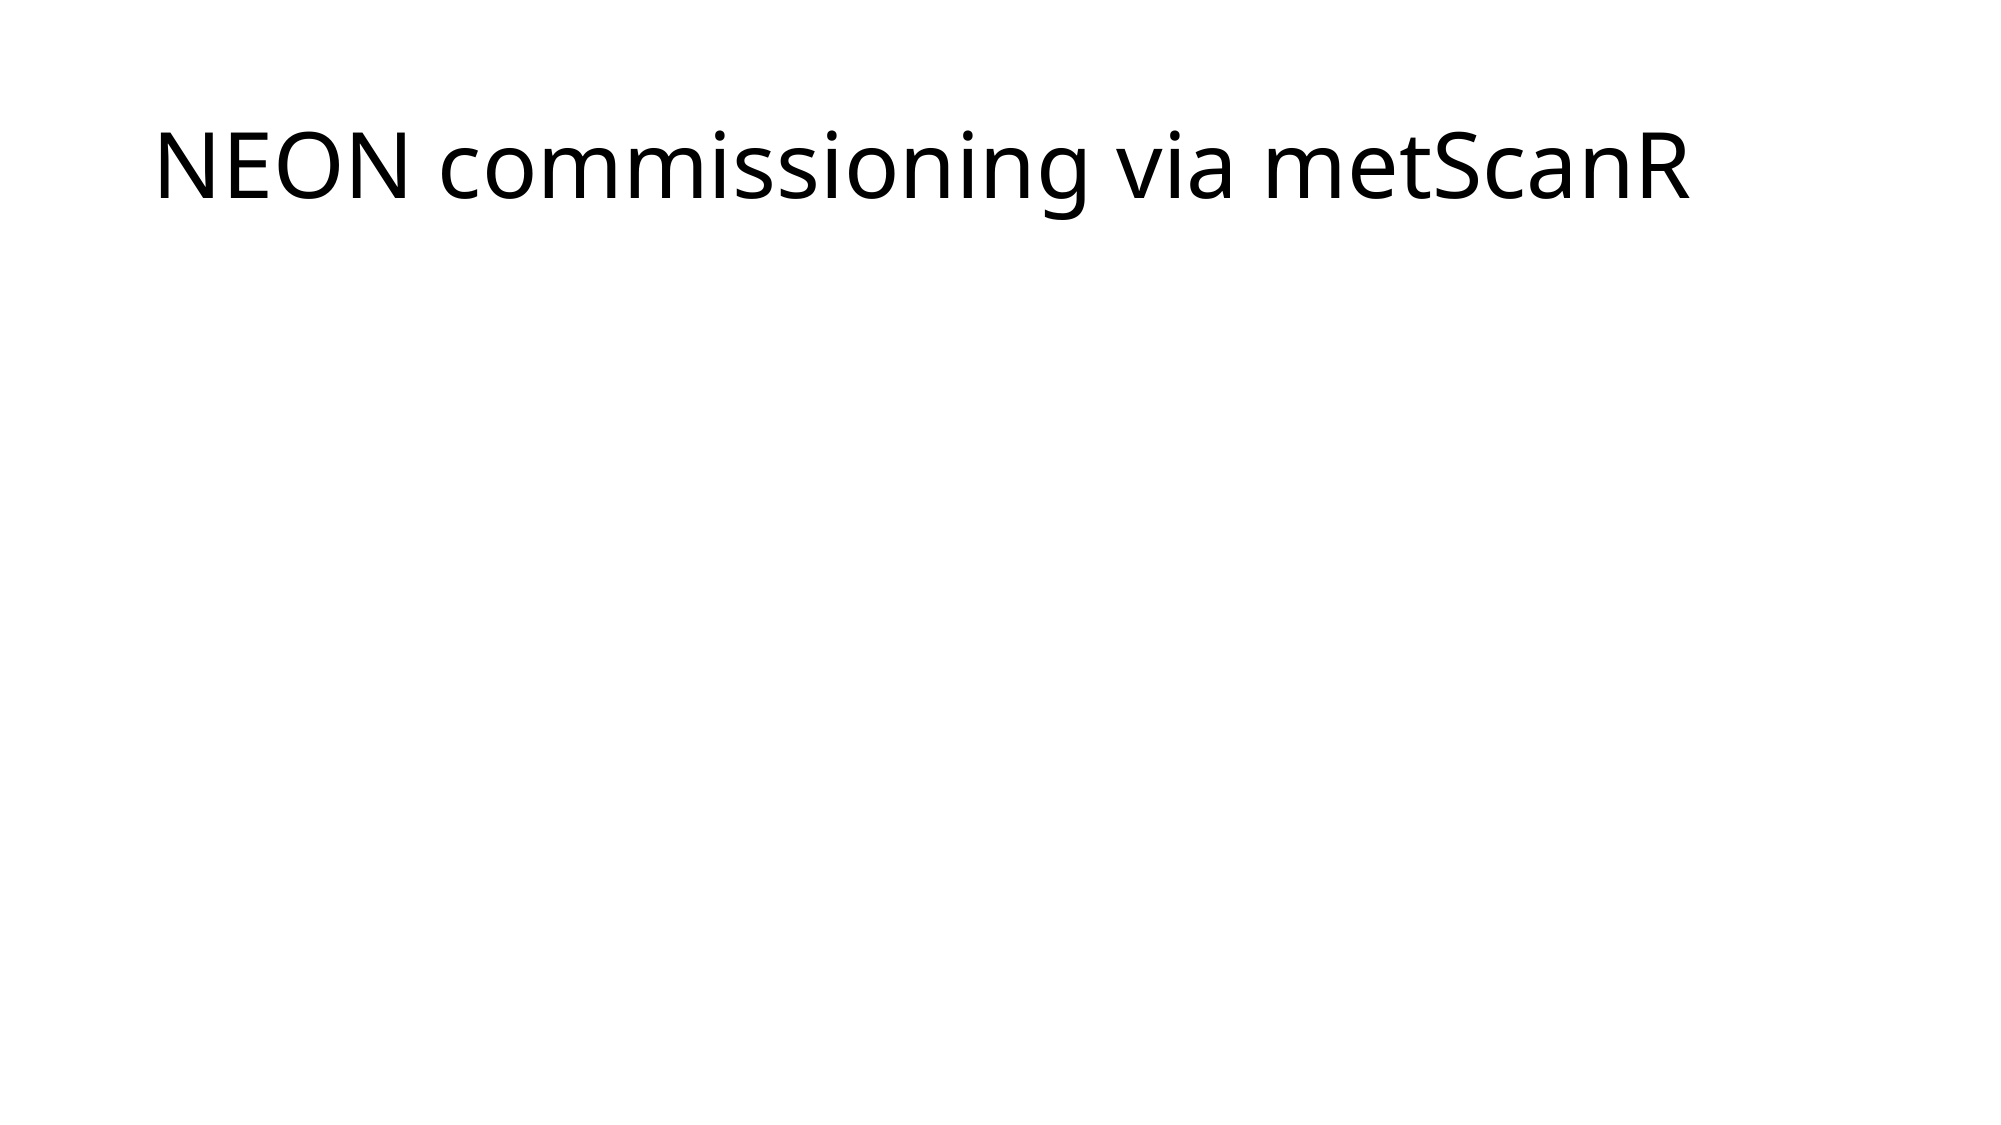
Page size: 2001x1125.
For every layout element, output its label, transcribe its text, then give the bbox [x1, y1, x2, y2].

title NEON commissioning via metScanR [137, 59, 1863, 278]
